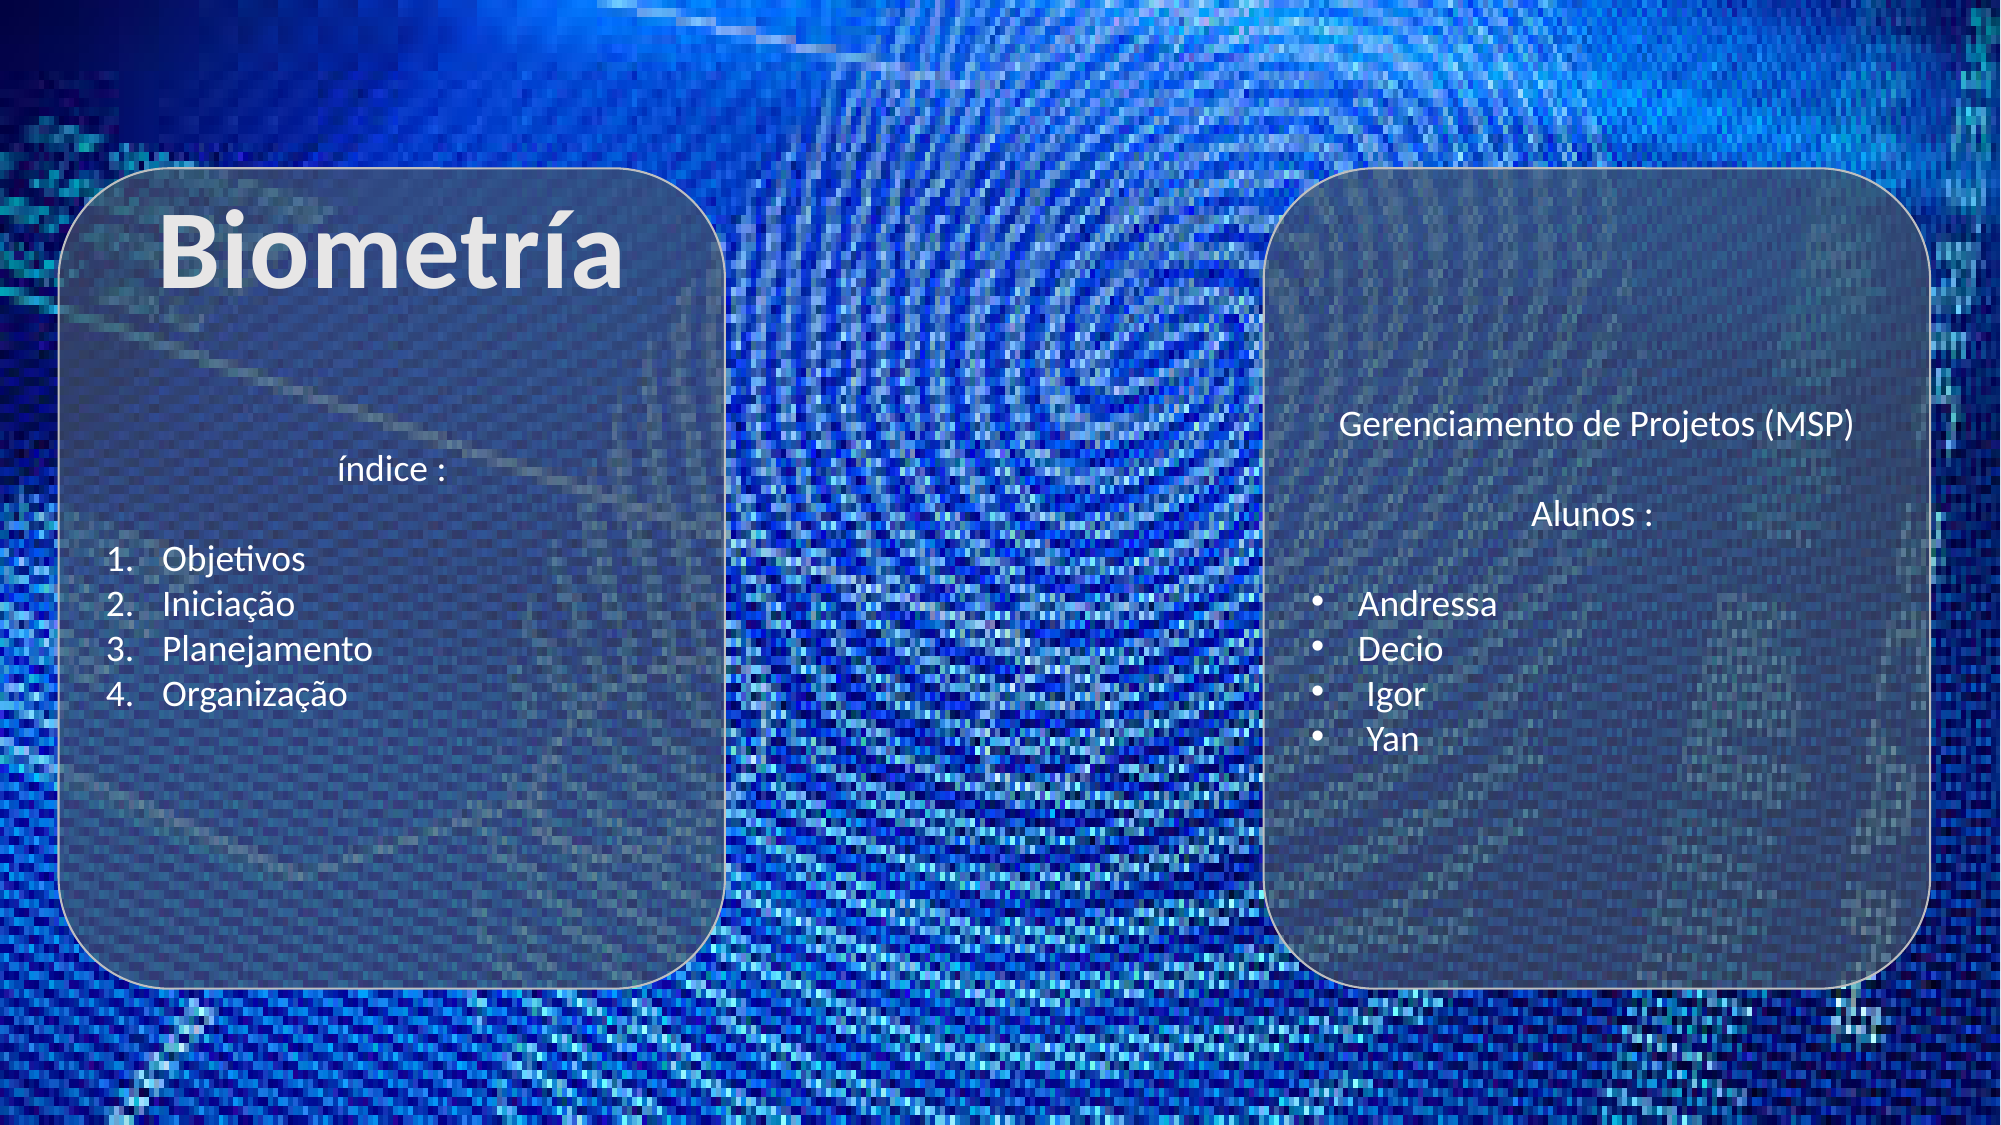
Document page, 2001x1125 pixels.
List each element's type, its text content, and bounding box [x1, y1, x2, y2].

text_box Gerenciamento de Projetos (MSP) Alunos : Andressa Decio Igor Yan [1262, 167, 1932, 990]
text_box índice : Objetivos Iniciação Planejamento Organização [57, 187, 726, 990]
text_box Biometría [106, 168, 678, 319]
picture [0, 0, 2001, 1125]
